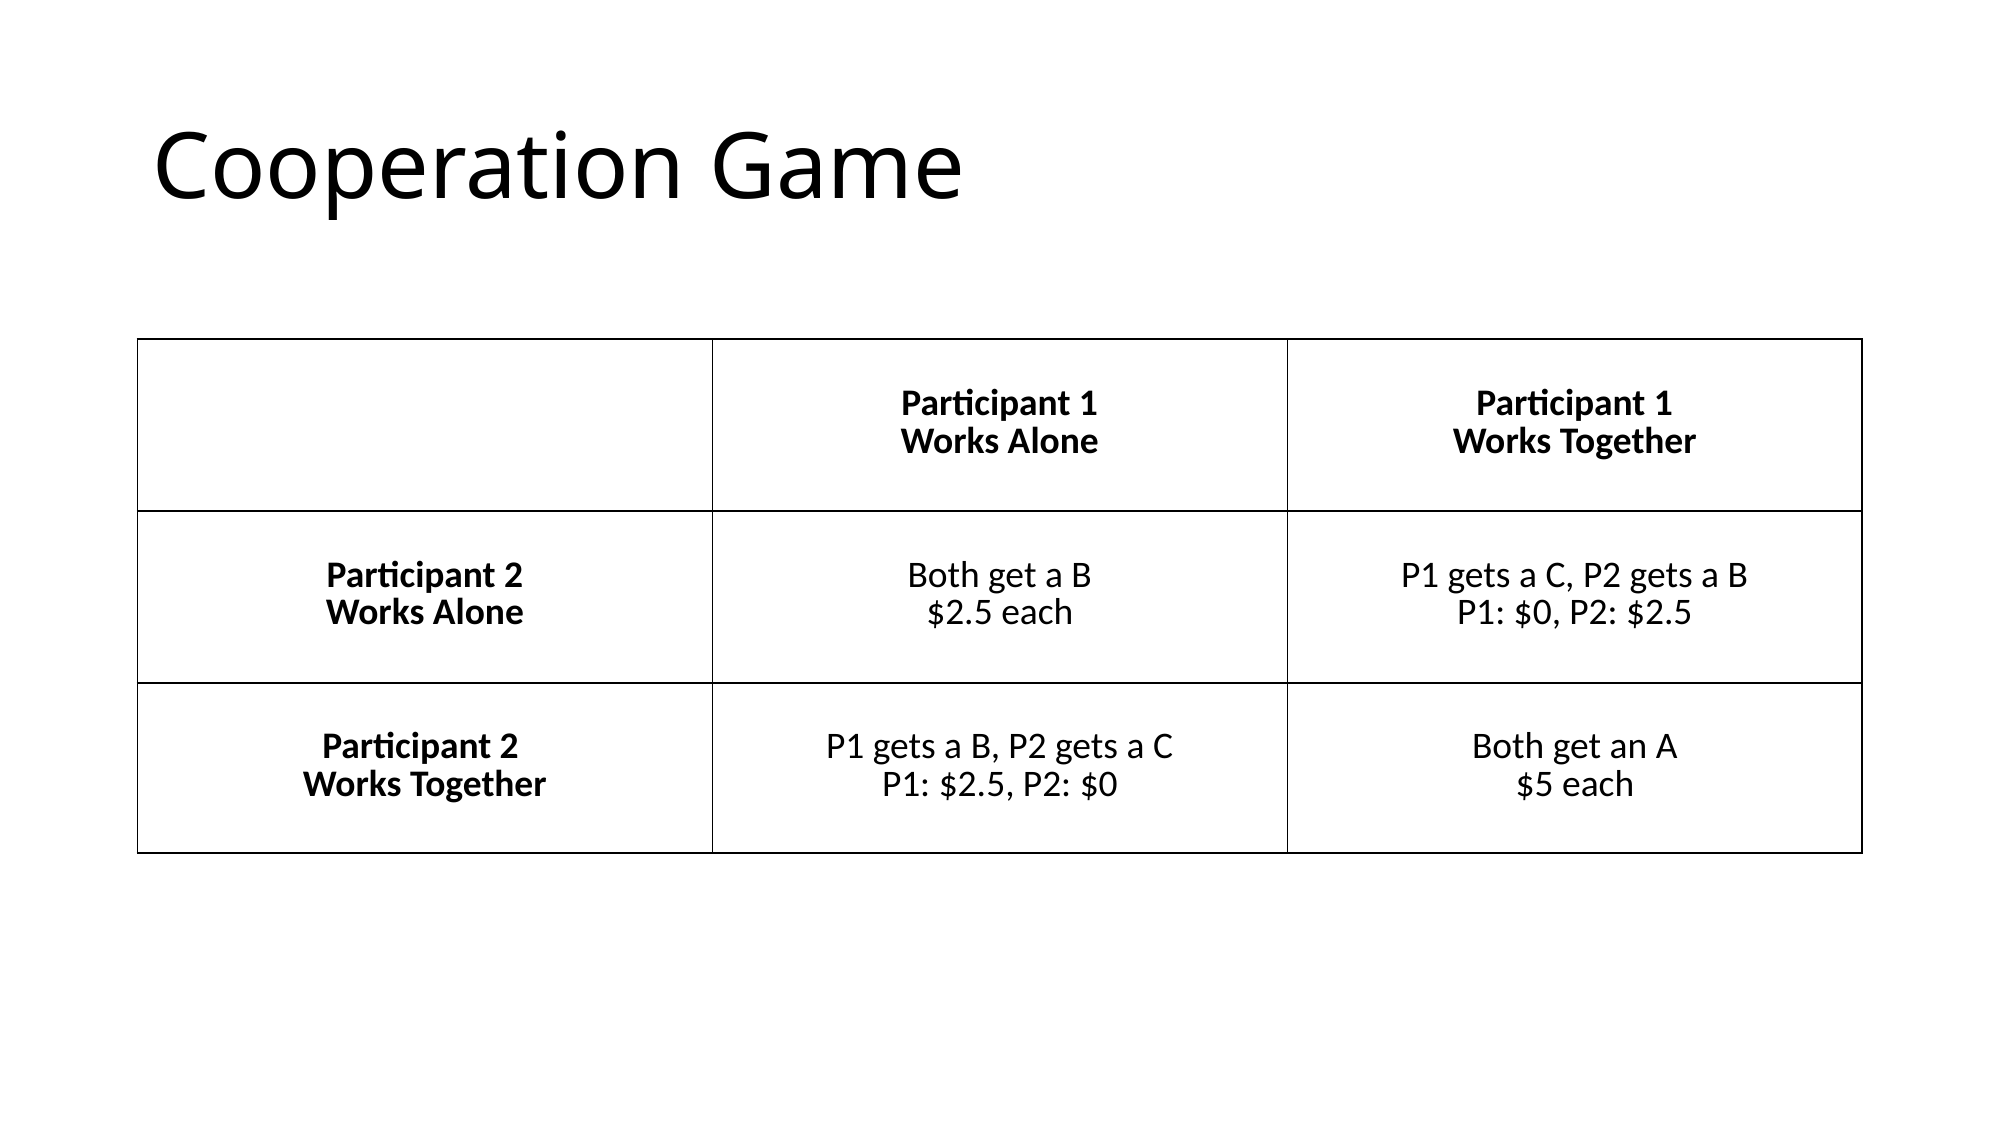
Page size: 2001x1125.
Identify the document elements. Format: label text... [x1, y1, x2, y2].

table_cell Participant 2 Works Together [138, 684, 712, 852]
table_cell Both get a B $2.5 each [713, 512, 1287, 682]
table_cell Participant 2 Works Alone [138, 512, 712, 682]
table_header Participant 1 Works Alone [713, 340, 1287, 510]
table_header [138, 340, 712, 510]
table_cell Both get an A $5 each [1288, 684, 1861, 852]
table_cell P1 gets a B, P2 gets a C P1: $2.5, P2: $0 [713, 684, 1287, 852]
title Cooperation Game [137, 59, 1863, 278]
table_cell P1 gets a C, P2 gets a B P1: $0, P2: $2.5 [1288, 512, 1861, 682]
table_header Participant 1 Works Together [1288, 340, 1861, 510]
